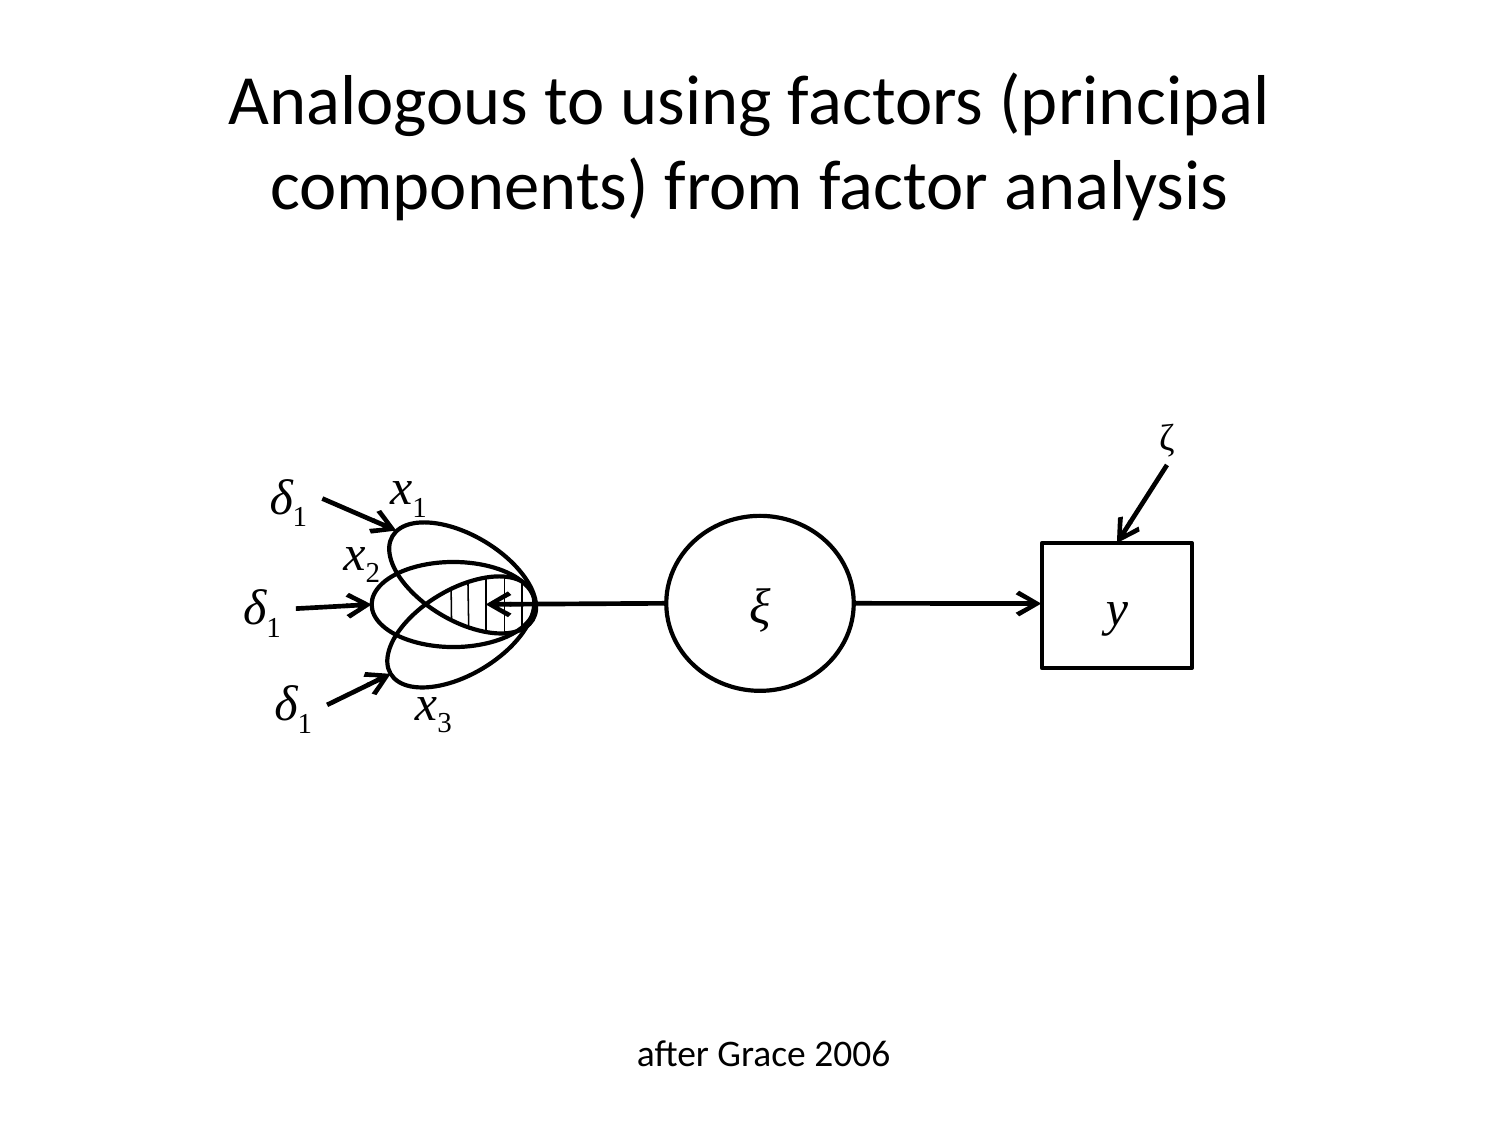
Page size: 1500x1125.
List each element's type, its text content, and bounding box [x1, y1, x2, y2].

text_box δ1 [259, 663, 328, 747]
text_box δ1 [228, 567, 296, 651]
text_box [328, 673, 391, 702]
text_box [1103, 479, 1181, 530]
text_box ζ [1144, 405, 1190, 465]
text_box ξ [664, 513, 856, 693]
text_box x2 [328, 538, 366, 596]
text_box after Grace 2006 [622, 1021, 906, 1082]
text_box δ1 [254, 457, 323, 540]
text_box y [1040, 541, 1194, 670]
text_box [371, 535, 545, 675]
text_box x3 [400, 682, 467, 746]
text_box x1 [375, 447, 442, 531]
title Analogous to using factors (principal components) from factor analysis [75, 45, 1425, 233]
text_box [323, 494, 397, 531]
